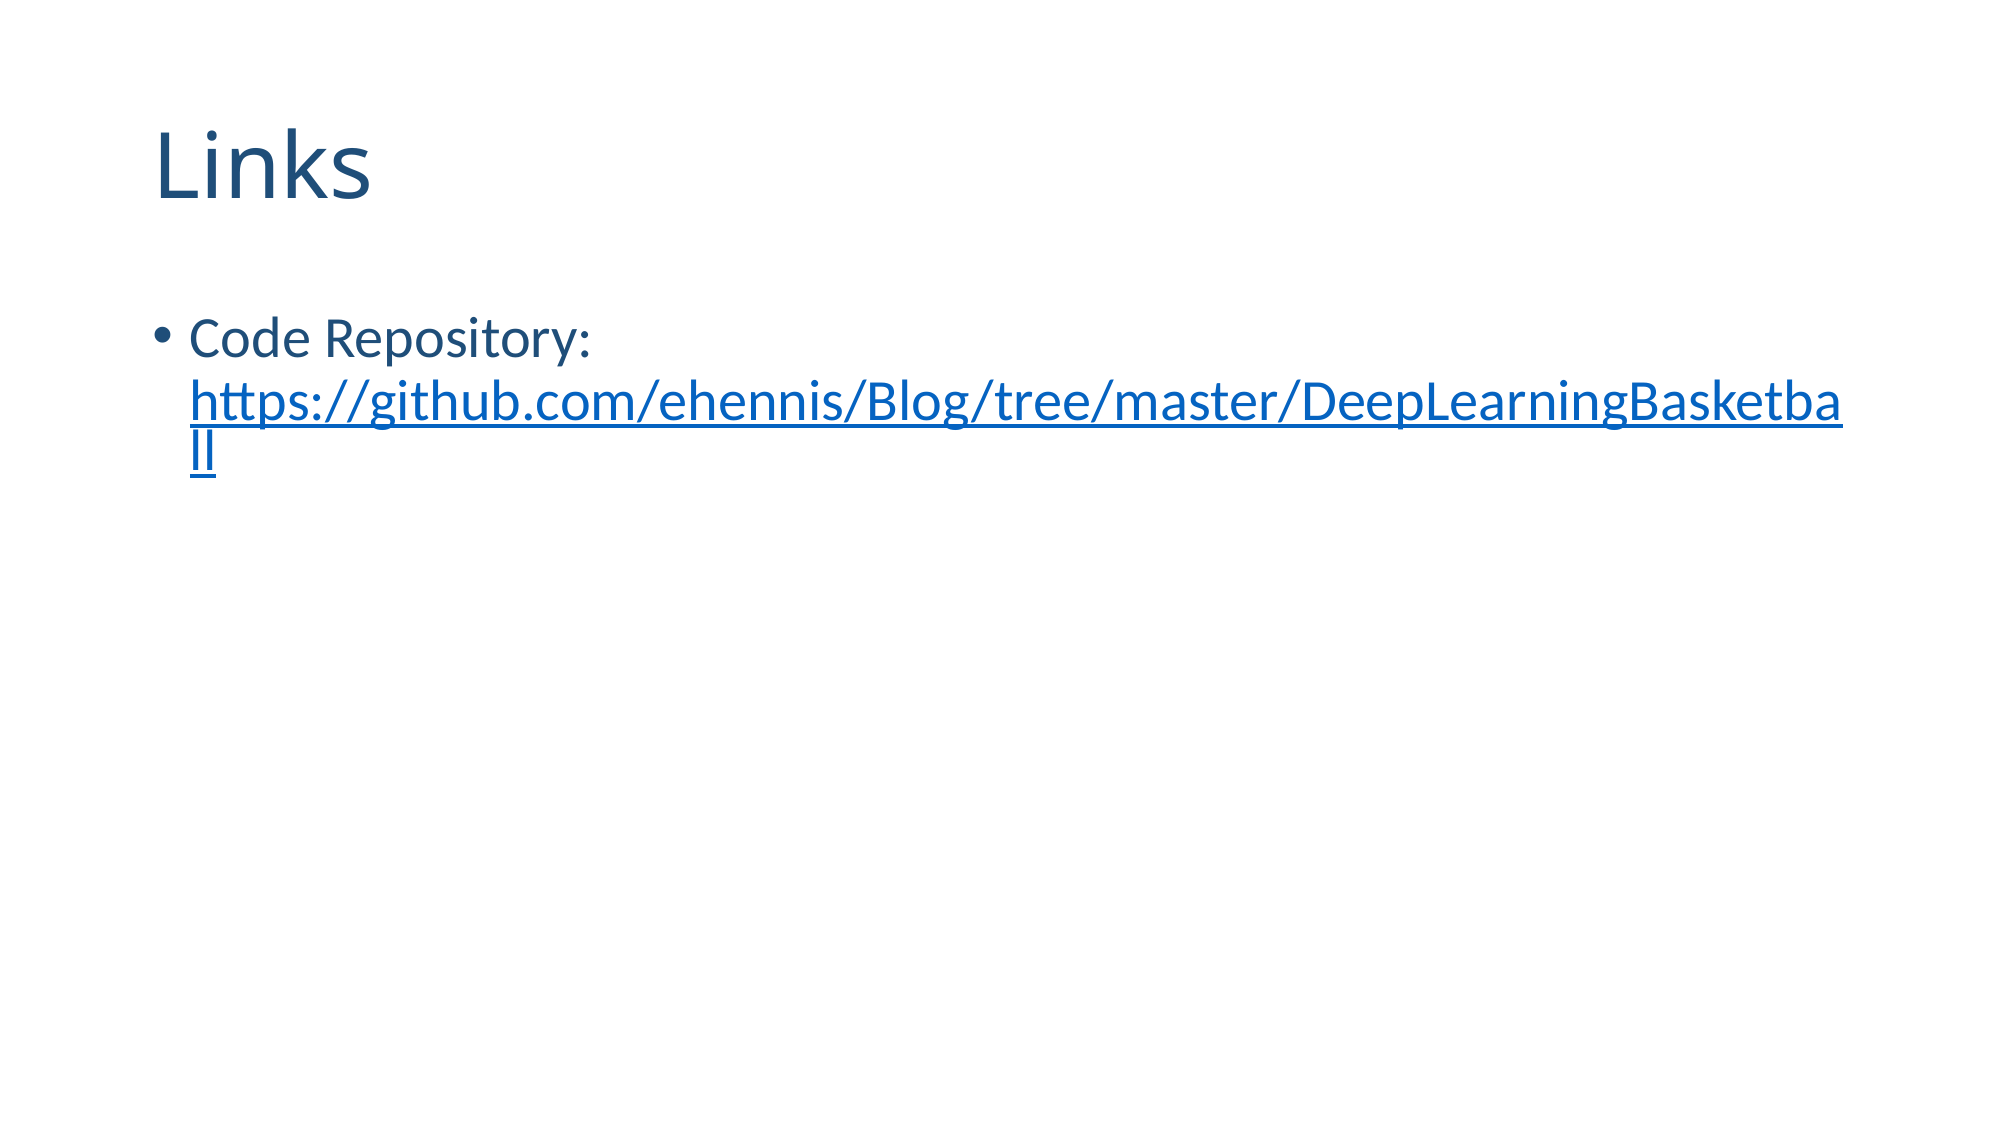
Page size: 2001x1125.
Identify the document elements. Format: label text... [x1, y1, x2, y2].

title Links [137, 59, 1863, 278]
list Code Repository: https://github.com/ehennis/Blog/tree/master/DeepLearningBasketball [137, 299, 1863, 1014]
